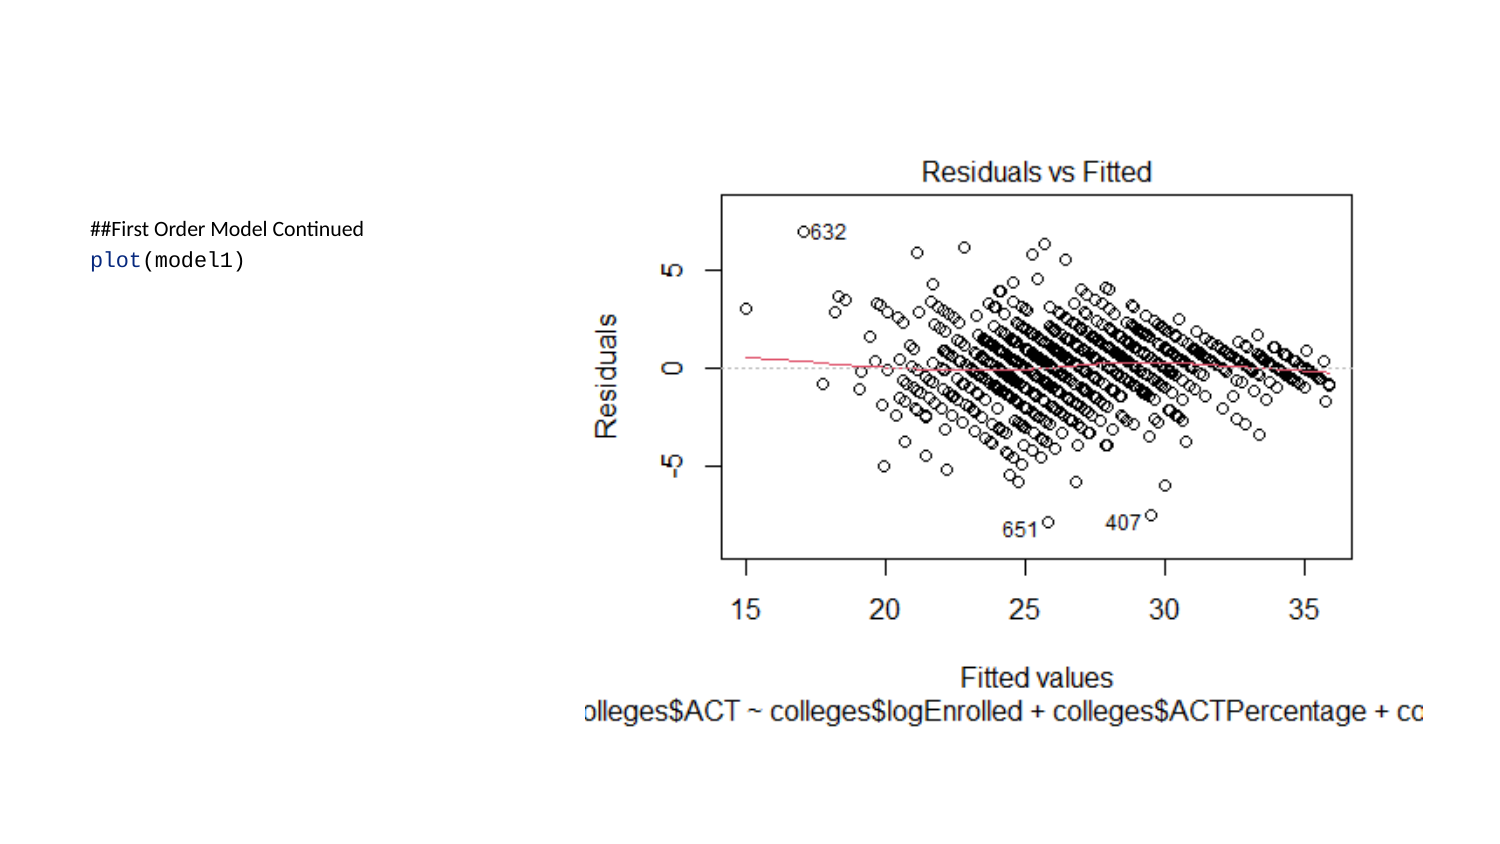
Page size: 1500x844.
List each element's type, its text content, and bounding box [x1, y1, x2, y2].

list ##First Order Model Continued plot(model1) [75, 176, 569, 754]
picture [585, 58, 1424, 730]
